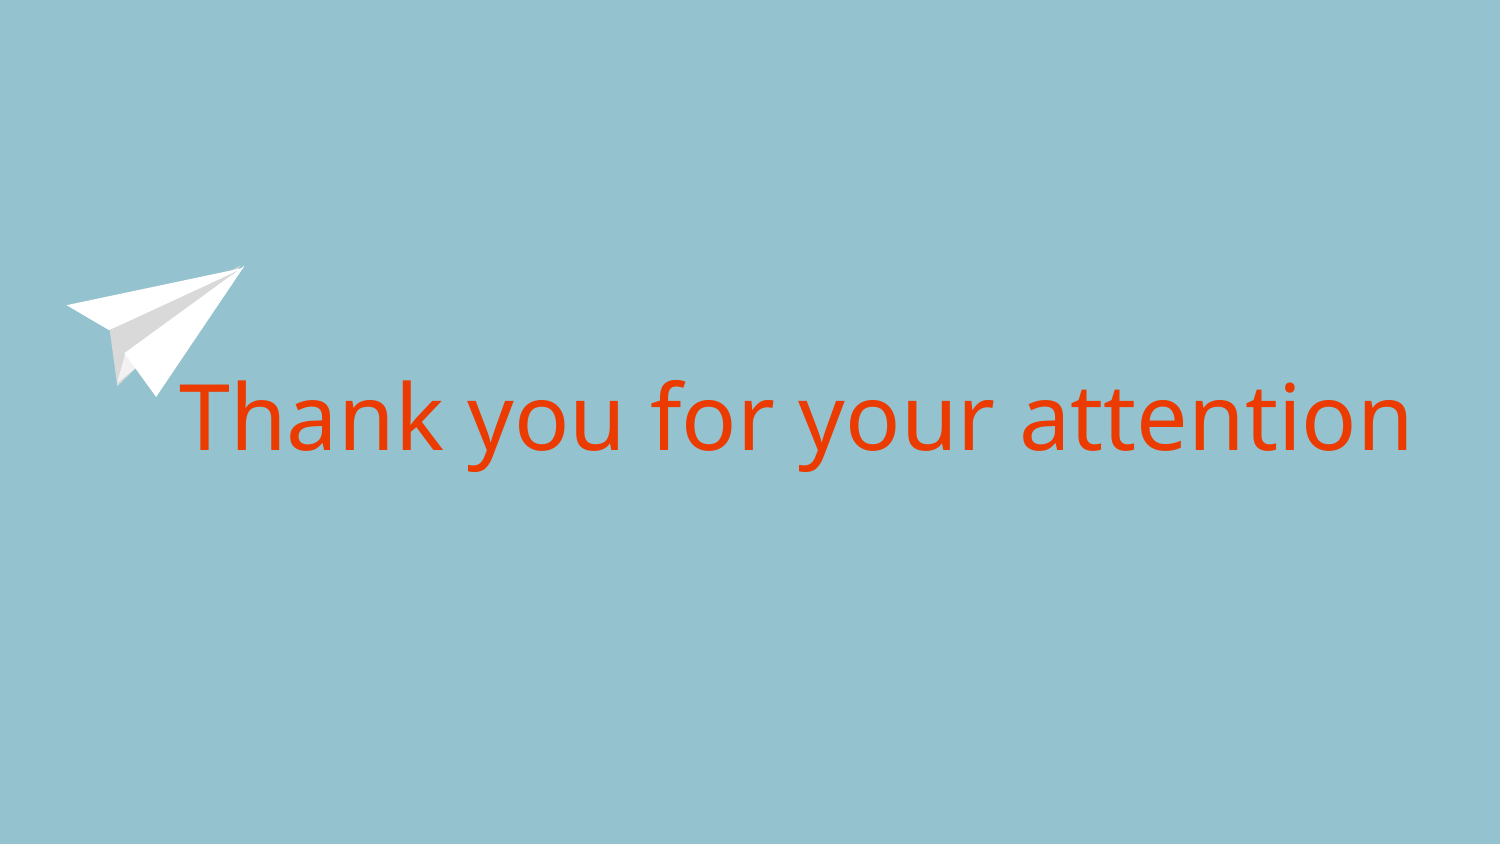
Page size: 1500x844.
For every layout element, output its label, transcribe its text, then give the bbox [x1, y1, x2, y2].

text_box Thank you for your attention [164, 350, 1430, 476]
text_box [66, 265, 275, 389]
